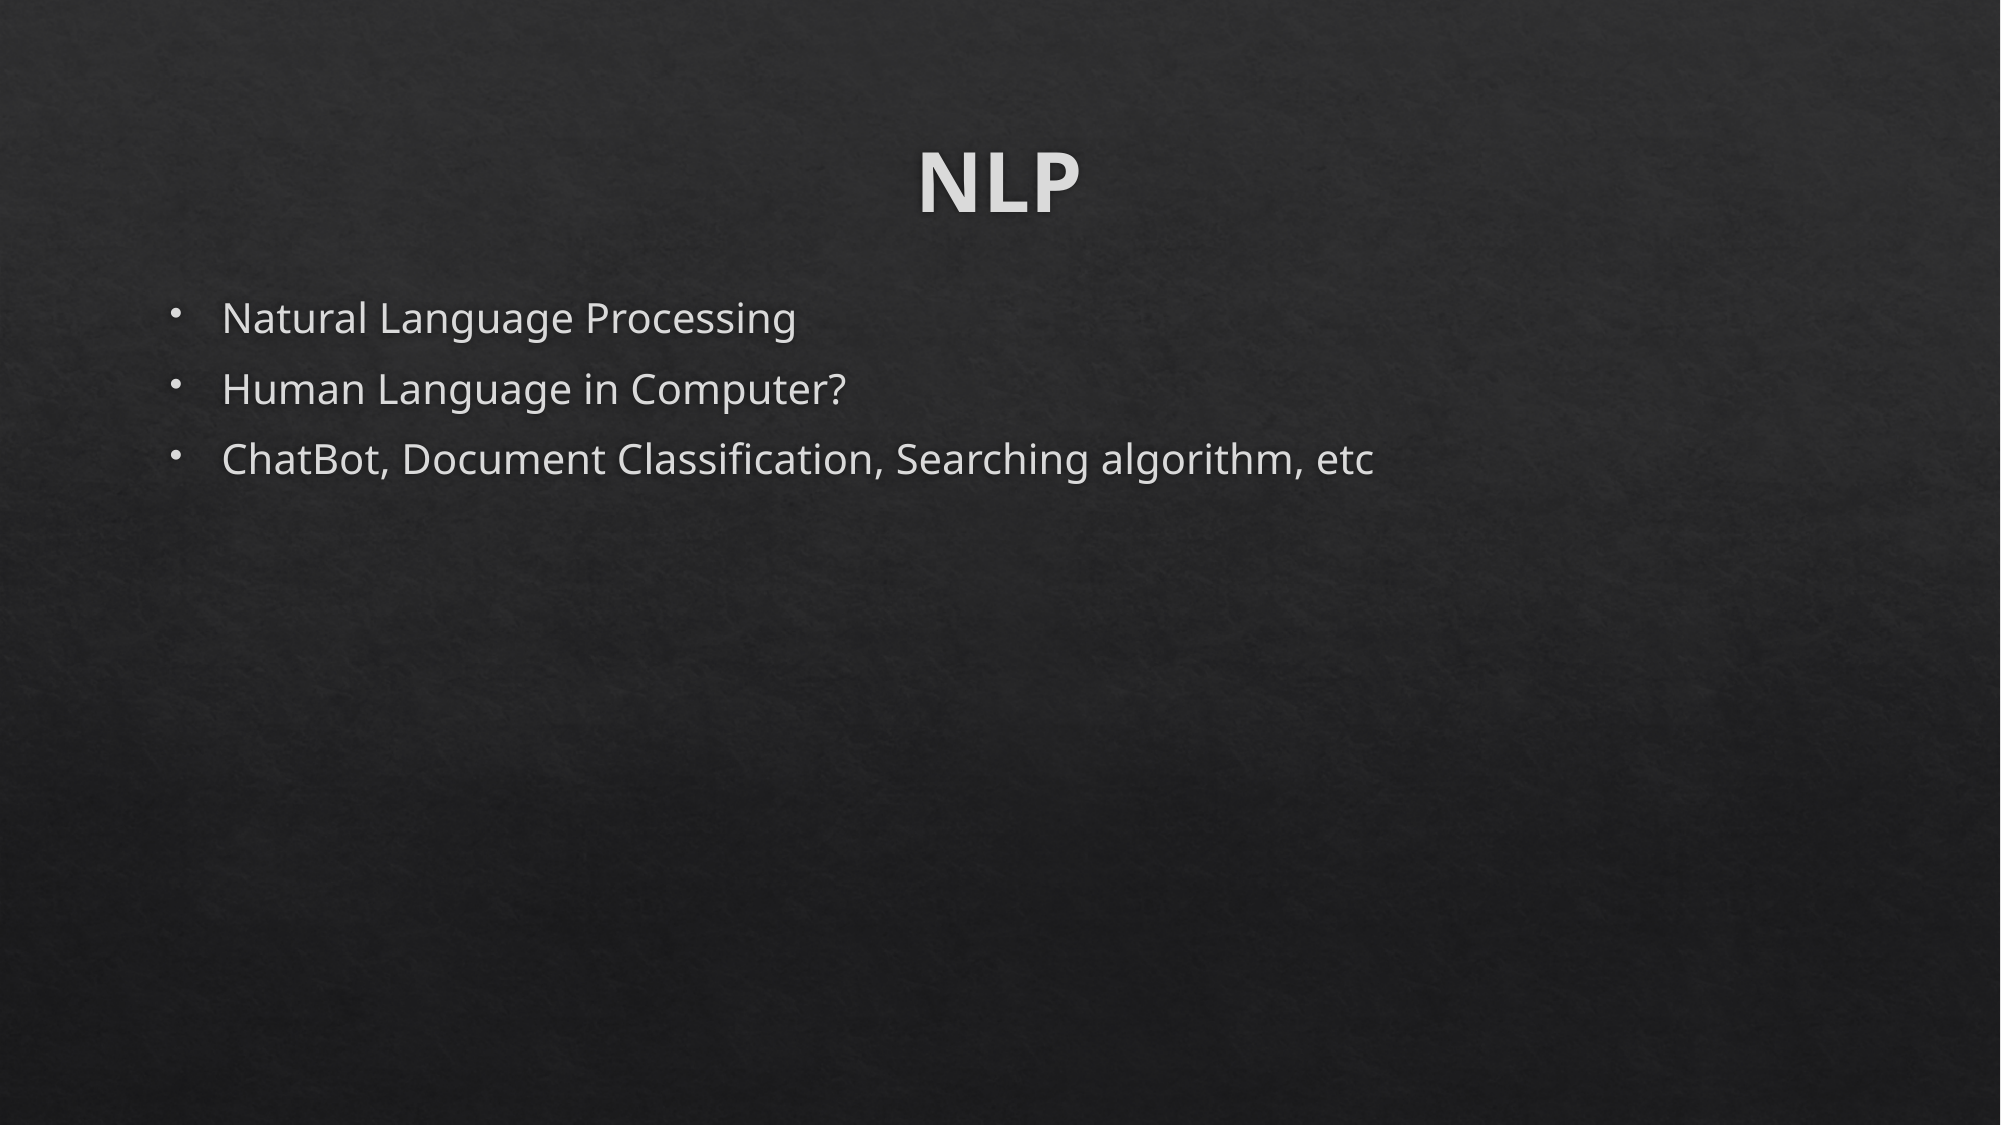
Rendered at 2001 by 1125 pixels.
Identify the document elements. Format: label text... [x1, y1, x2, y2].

text_box [149, 471, 1353, 814]
title NLP [149, 99, 1849, 260]
list Natural Language Processing Human Language in Computer? ChatBot, Document Classification, Searching algorithm, etc [149, 284, 1849, 950]
